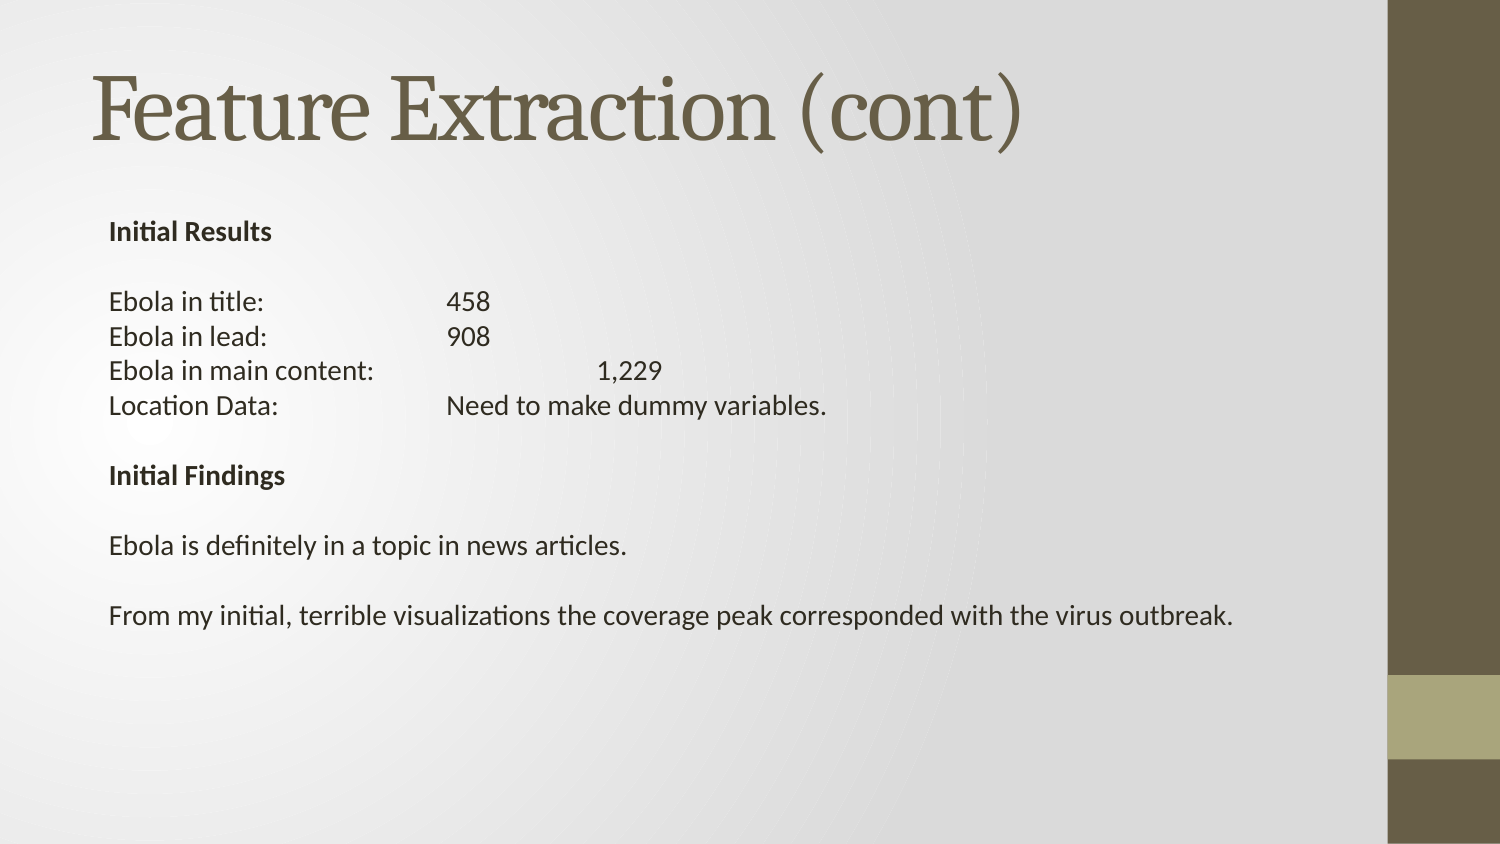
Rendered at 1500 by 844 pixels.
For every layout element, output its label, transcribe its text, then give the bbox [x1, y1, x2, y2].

list Initial Results Ebola in title: 458 Ebola in lead: 908 Ebola in main content: 1,229 Location Data: Need to make dummy variables. Initial Findings Ebola is definitely in a topic in news articles. From my initial, terrible visualizations the coverage peak corresponded with the virus outbreak. [75, 196, 1425, 808]
title Feature Extraction (cont) [75, 33, 1425, 175]
